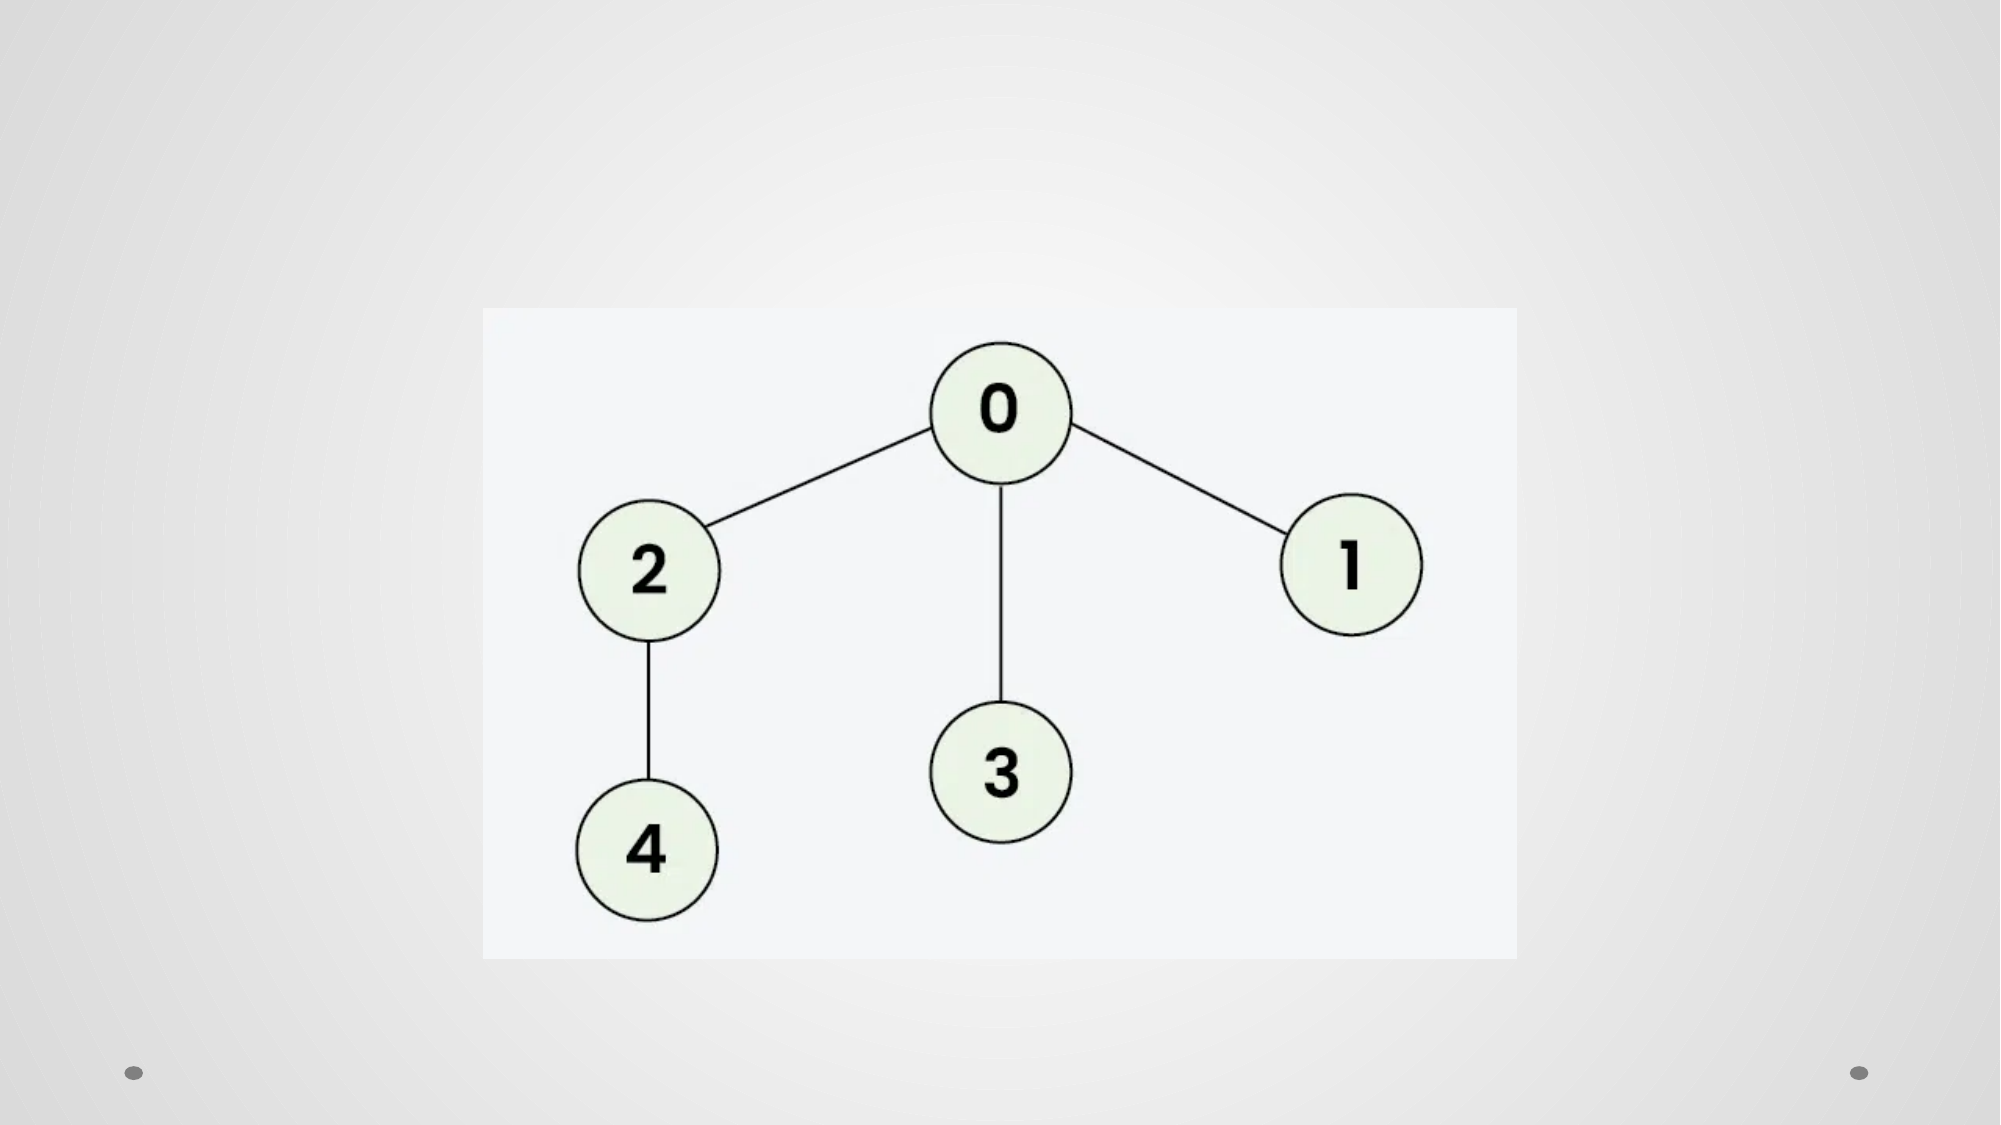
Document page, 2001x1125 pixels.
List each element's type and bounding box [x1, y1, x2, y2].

list [483, 308, 1517, 959]
